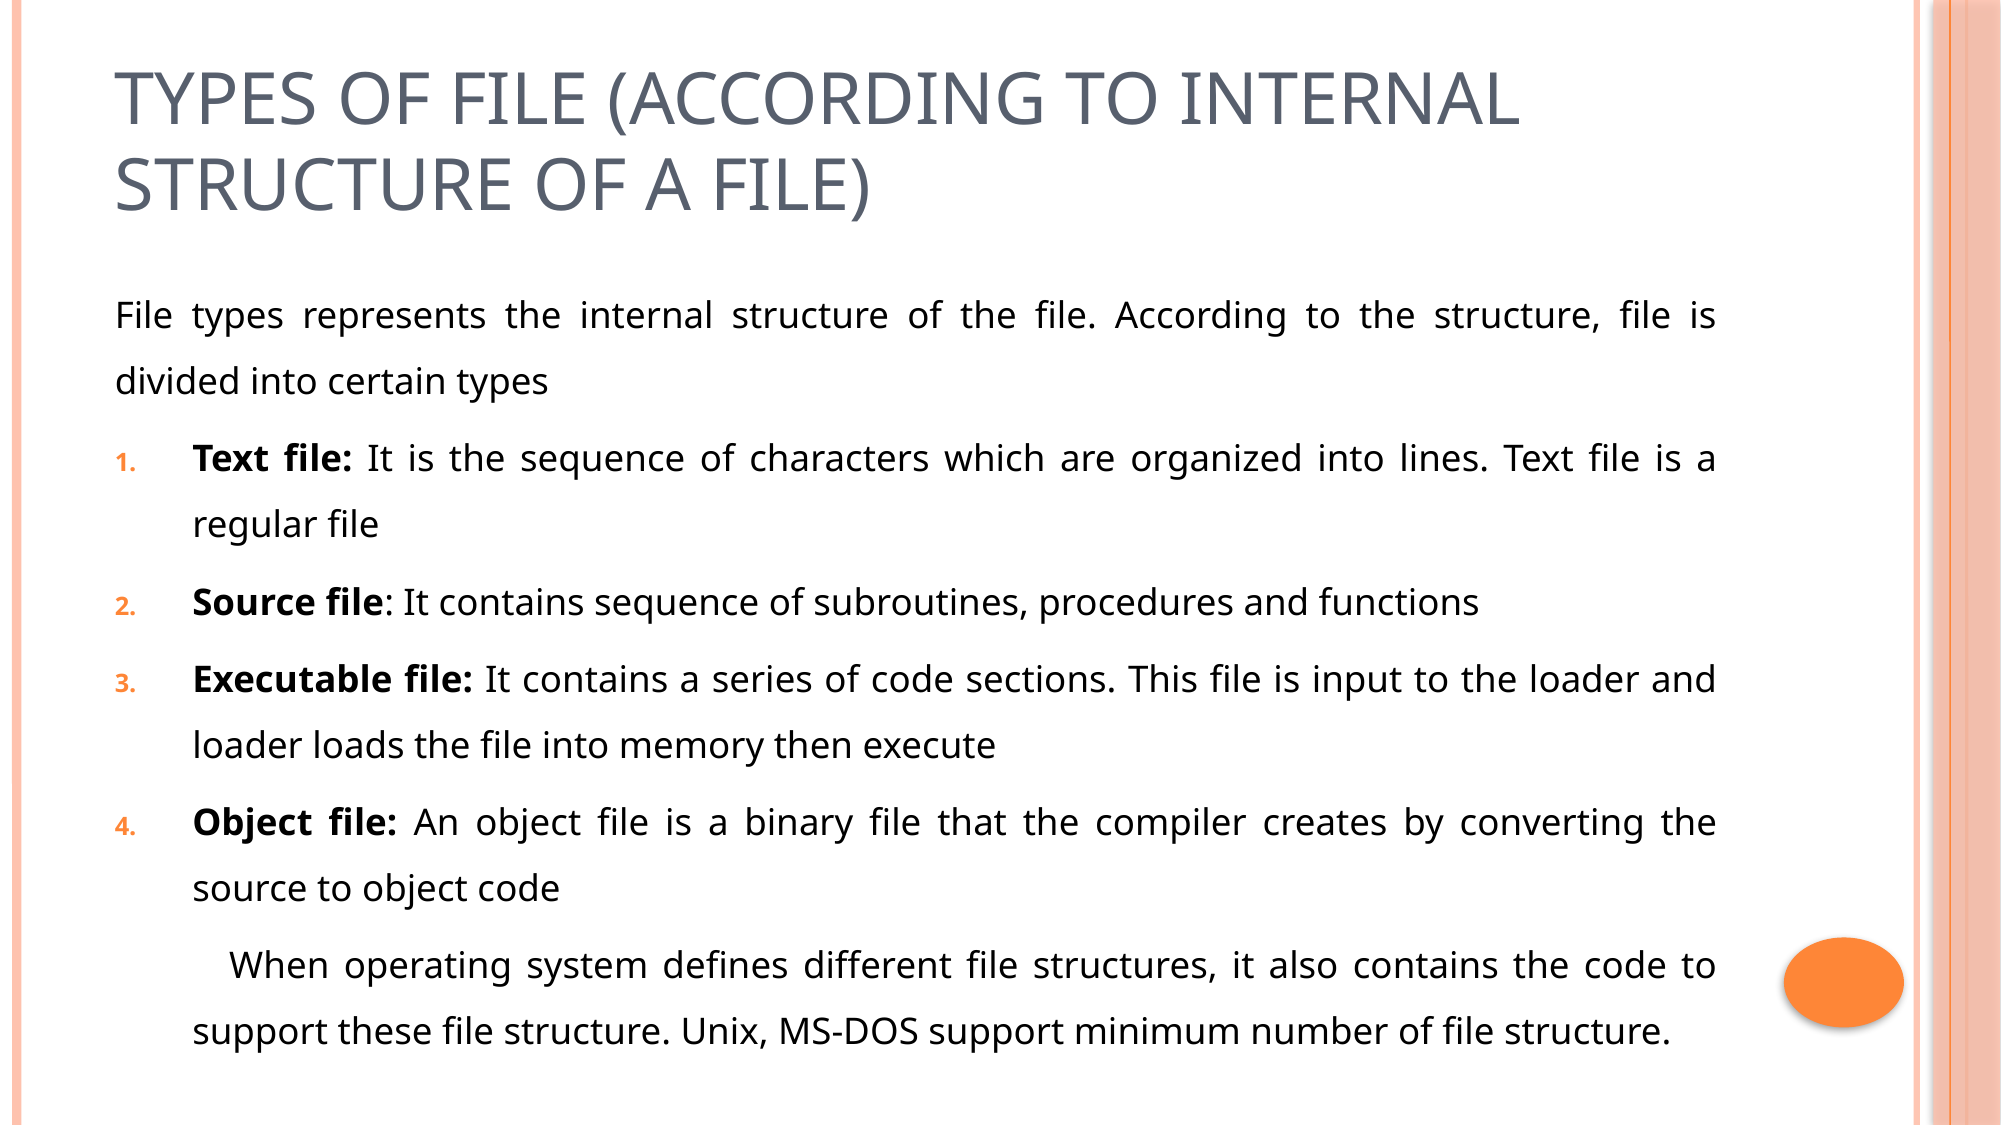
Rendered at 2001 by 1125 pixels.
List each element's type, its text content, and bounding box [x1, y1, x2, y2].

title Types of file (According to internal structure of a file) [99, 45, 1734, 233]
list File types represents the internal structure of the file. According to the structure, file is divided into certain types Text file: It is the sequence of characters which are organized into lines. Text file is a regular file Source file: It contains sequence of subroutines, procedures and functions Executable file: It contains a series of code sections. This file is input to the loader and loader loads the file into memory then execute Object file: An object file is a binary file that the compiler creates by converting the source to object code When operating system defines different file structures, it also contains the code to support these file structure. Unix, MS-DOS support minimum number of file structure. [99, 262, 1734, 1062]
